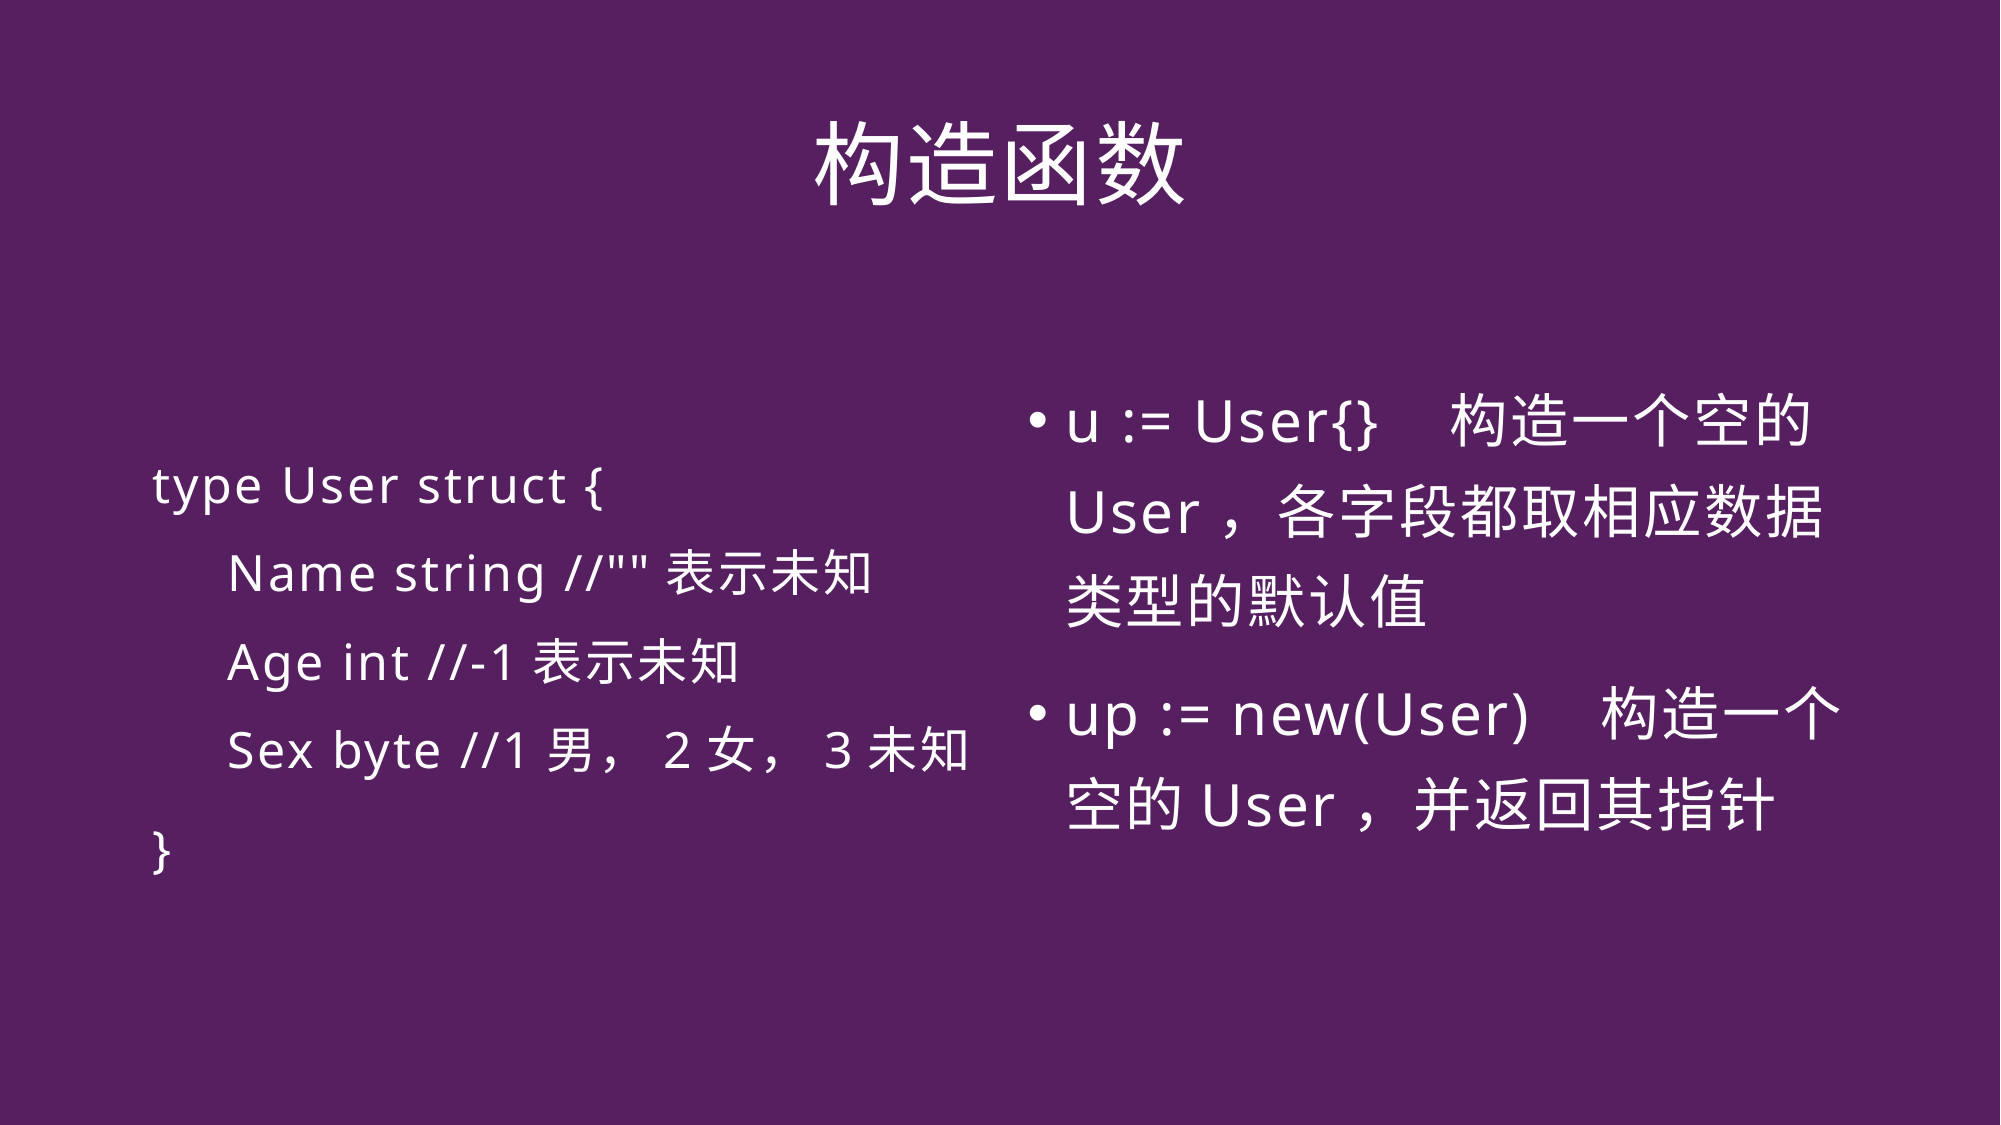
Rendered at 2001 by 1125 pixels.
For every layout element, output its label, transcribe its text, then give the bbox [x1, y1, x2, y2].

list u := User{} 构造一个空的User，各字段都取相应数据类型的默认值 up := new(User) 构造一个空的User，并返回其指针 [1012, 299, 1863, 1014]
title 构造函数 [137, 59, 1863, 278]
list type User struct { Name string //""表示未知 Age int //-1表示未知 Sex byte //1男，2女，3未知 } [137, 299, 988, 1014]
